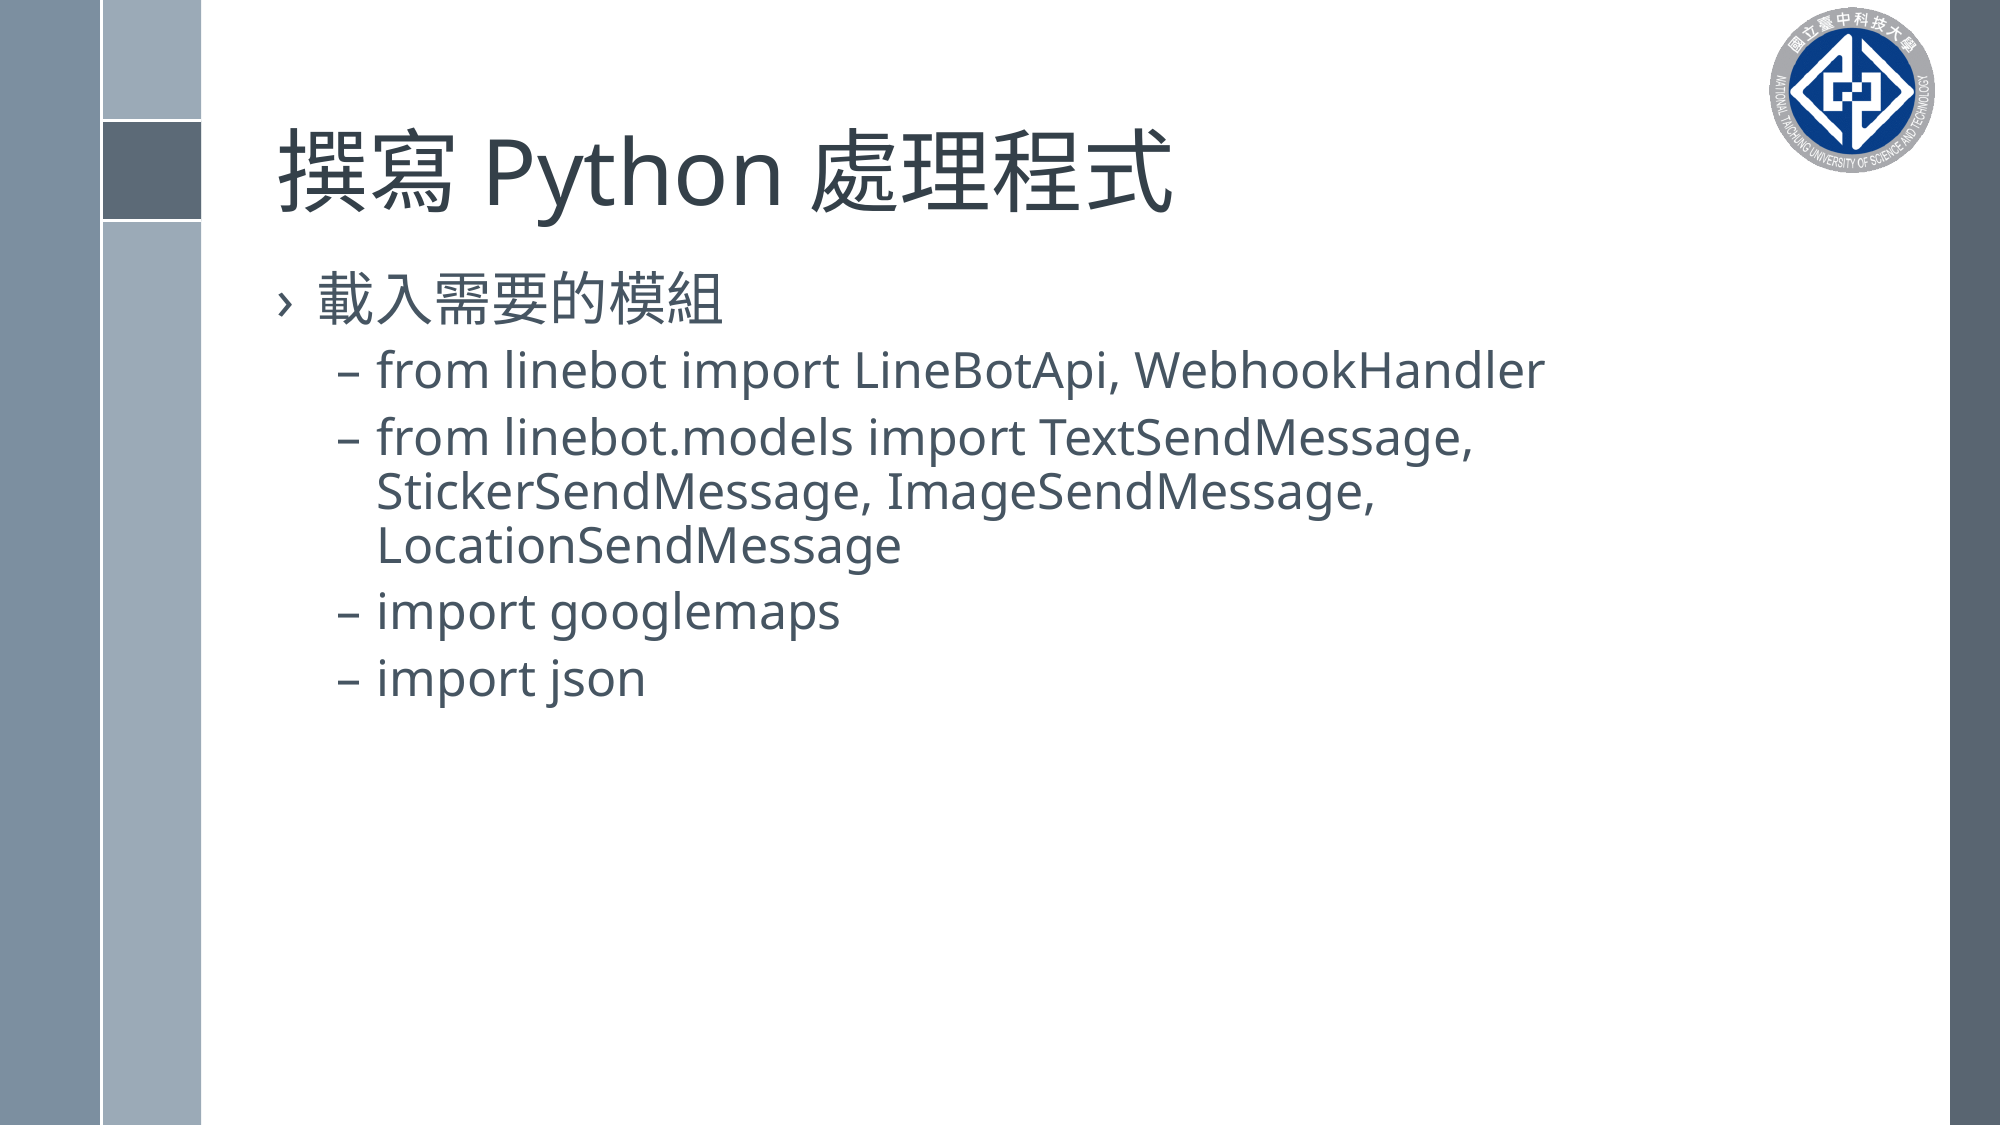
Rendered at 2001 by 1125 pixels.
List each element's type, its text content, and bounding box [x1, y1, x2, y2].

picture [1769, 7, 1935, 173]
list 載入需要的模組 from linebot import LineBotApi, WebhookHandler from linebot.models import TextSendMessage, StickerSendMessage, ImageSendMessage, LocationSendMessage import googlemaps import json [261, 262, 1867, 1013]
title 撰寫Python處理程式 [261, 29, 1867, 233]
